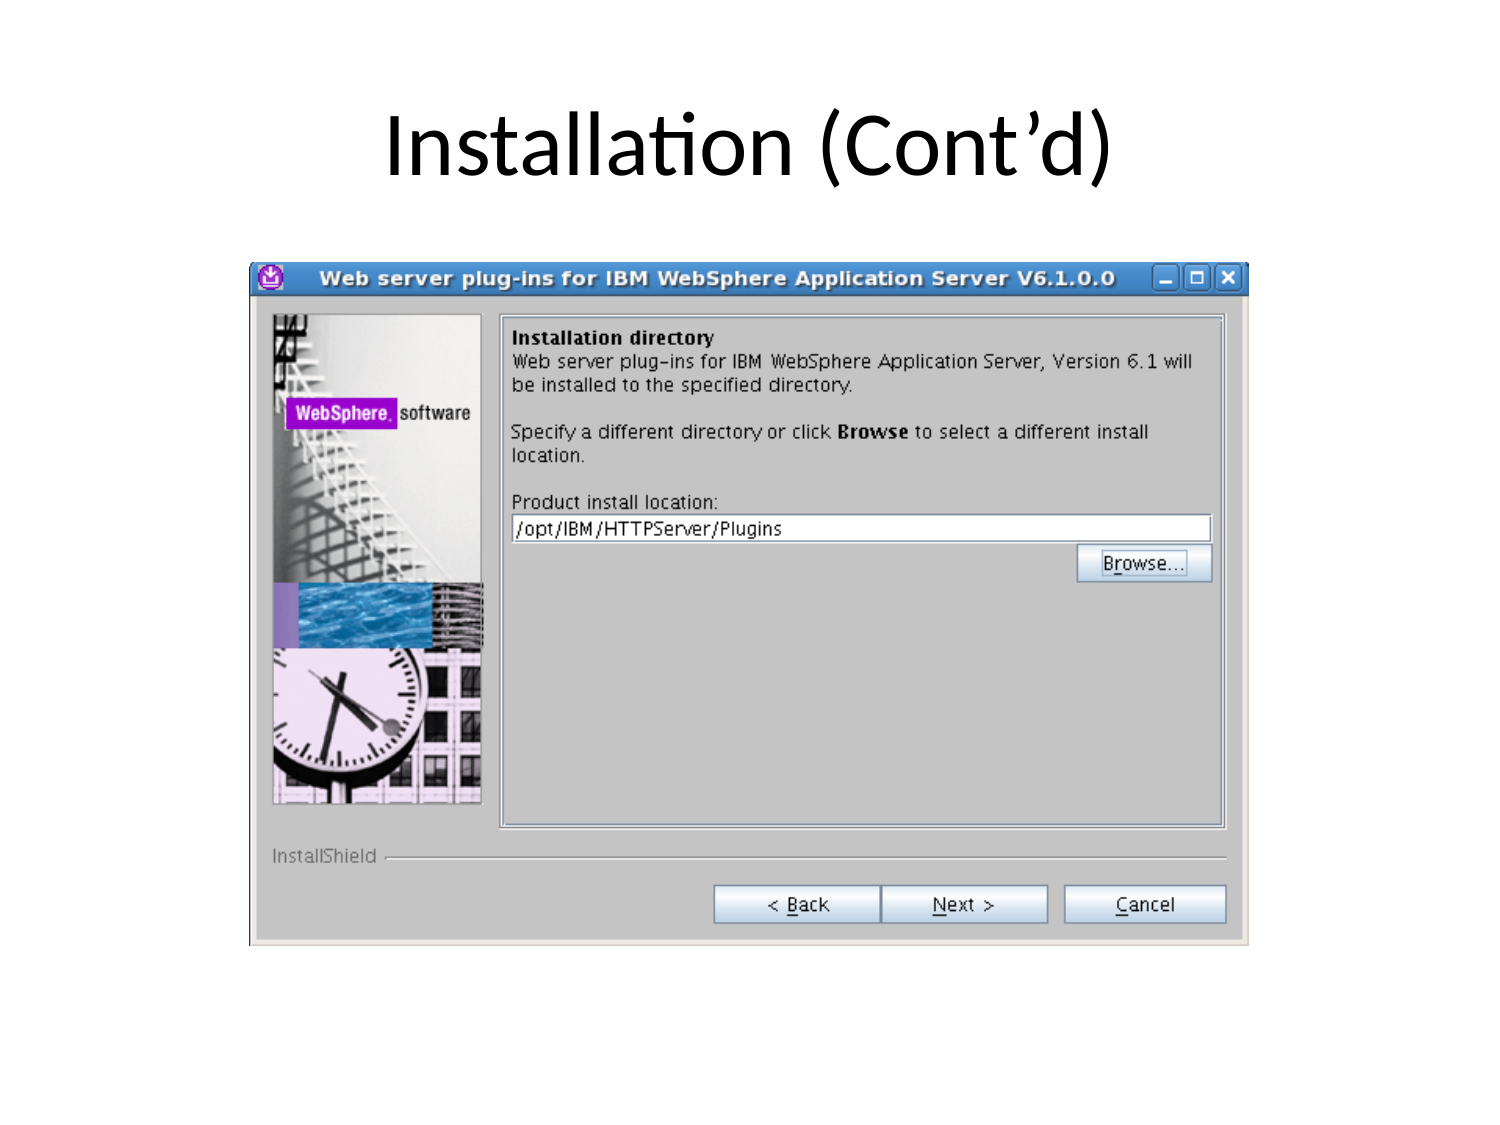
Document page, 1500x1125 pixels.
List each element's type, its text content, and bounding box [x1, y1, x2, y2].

picture [249, 262, 1249, 946]
title Installation (Cont’d) [75, 45, 1425, 233]
